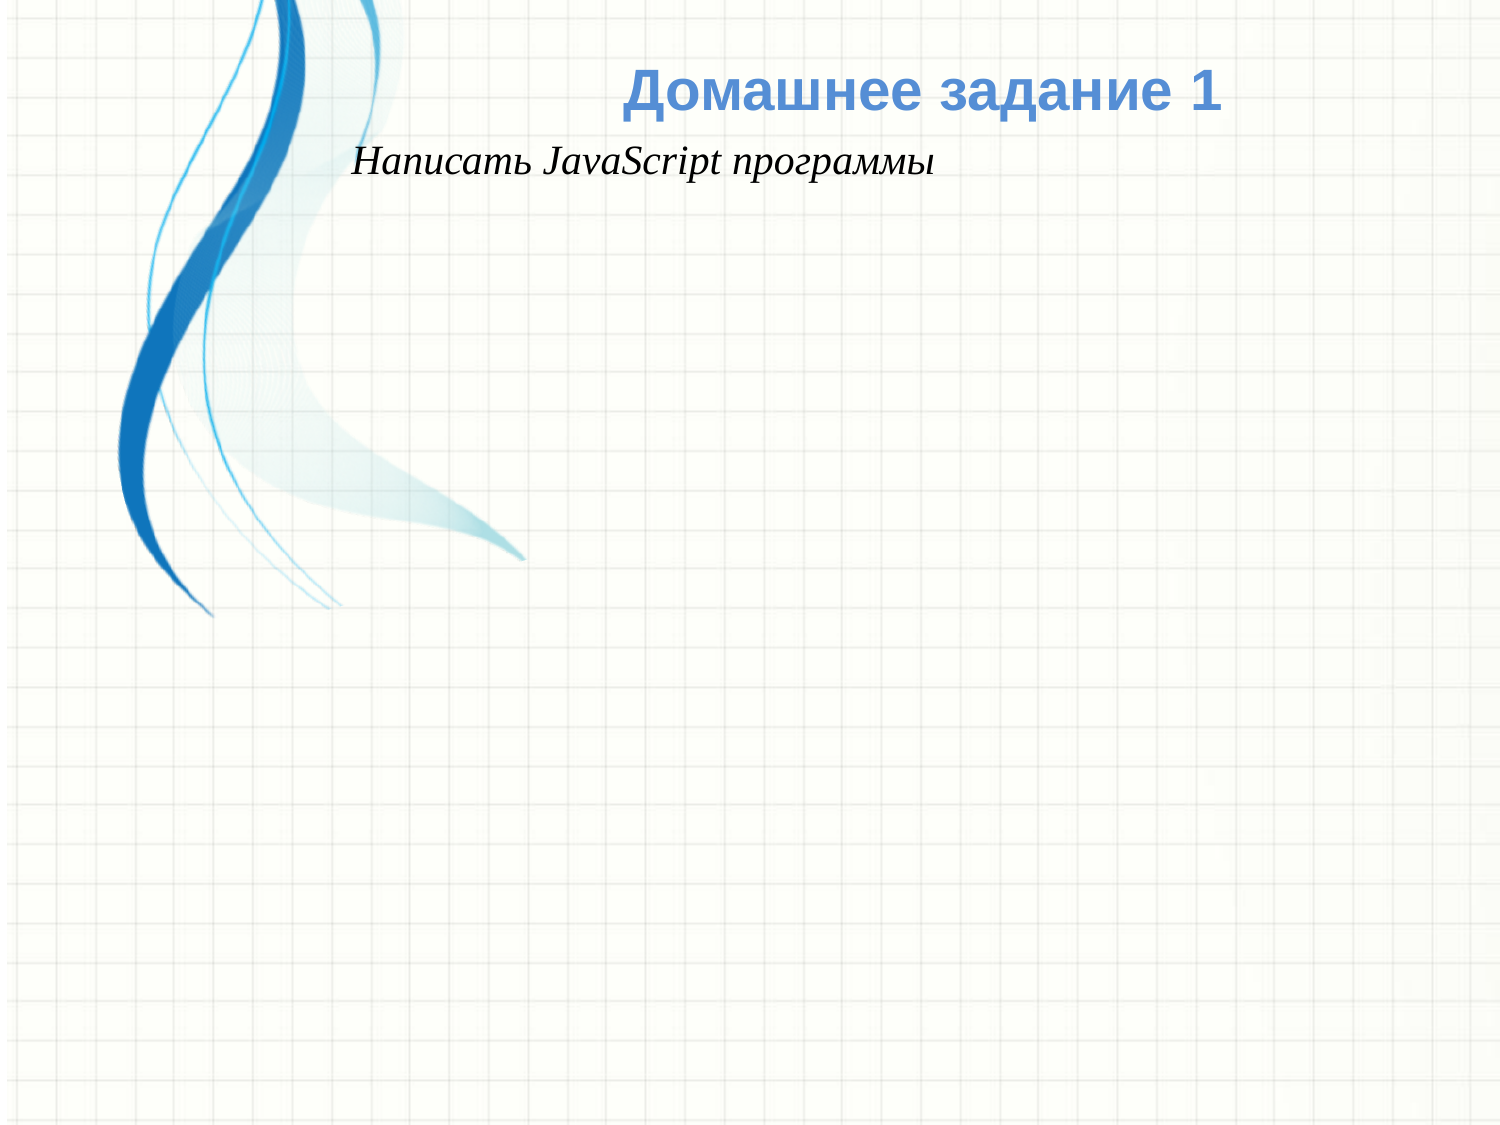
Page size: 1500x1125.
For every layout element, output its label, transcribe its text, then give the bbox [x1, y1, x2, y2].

text_box Написать JavaScript программы [336, 125, 1471, 1106]
picture [0, 0, 1500, 1125]
text_box Домашнее задание 1 [499, 44, 1450, 125]
